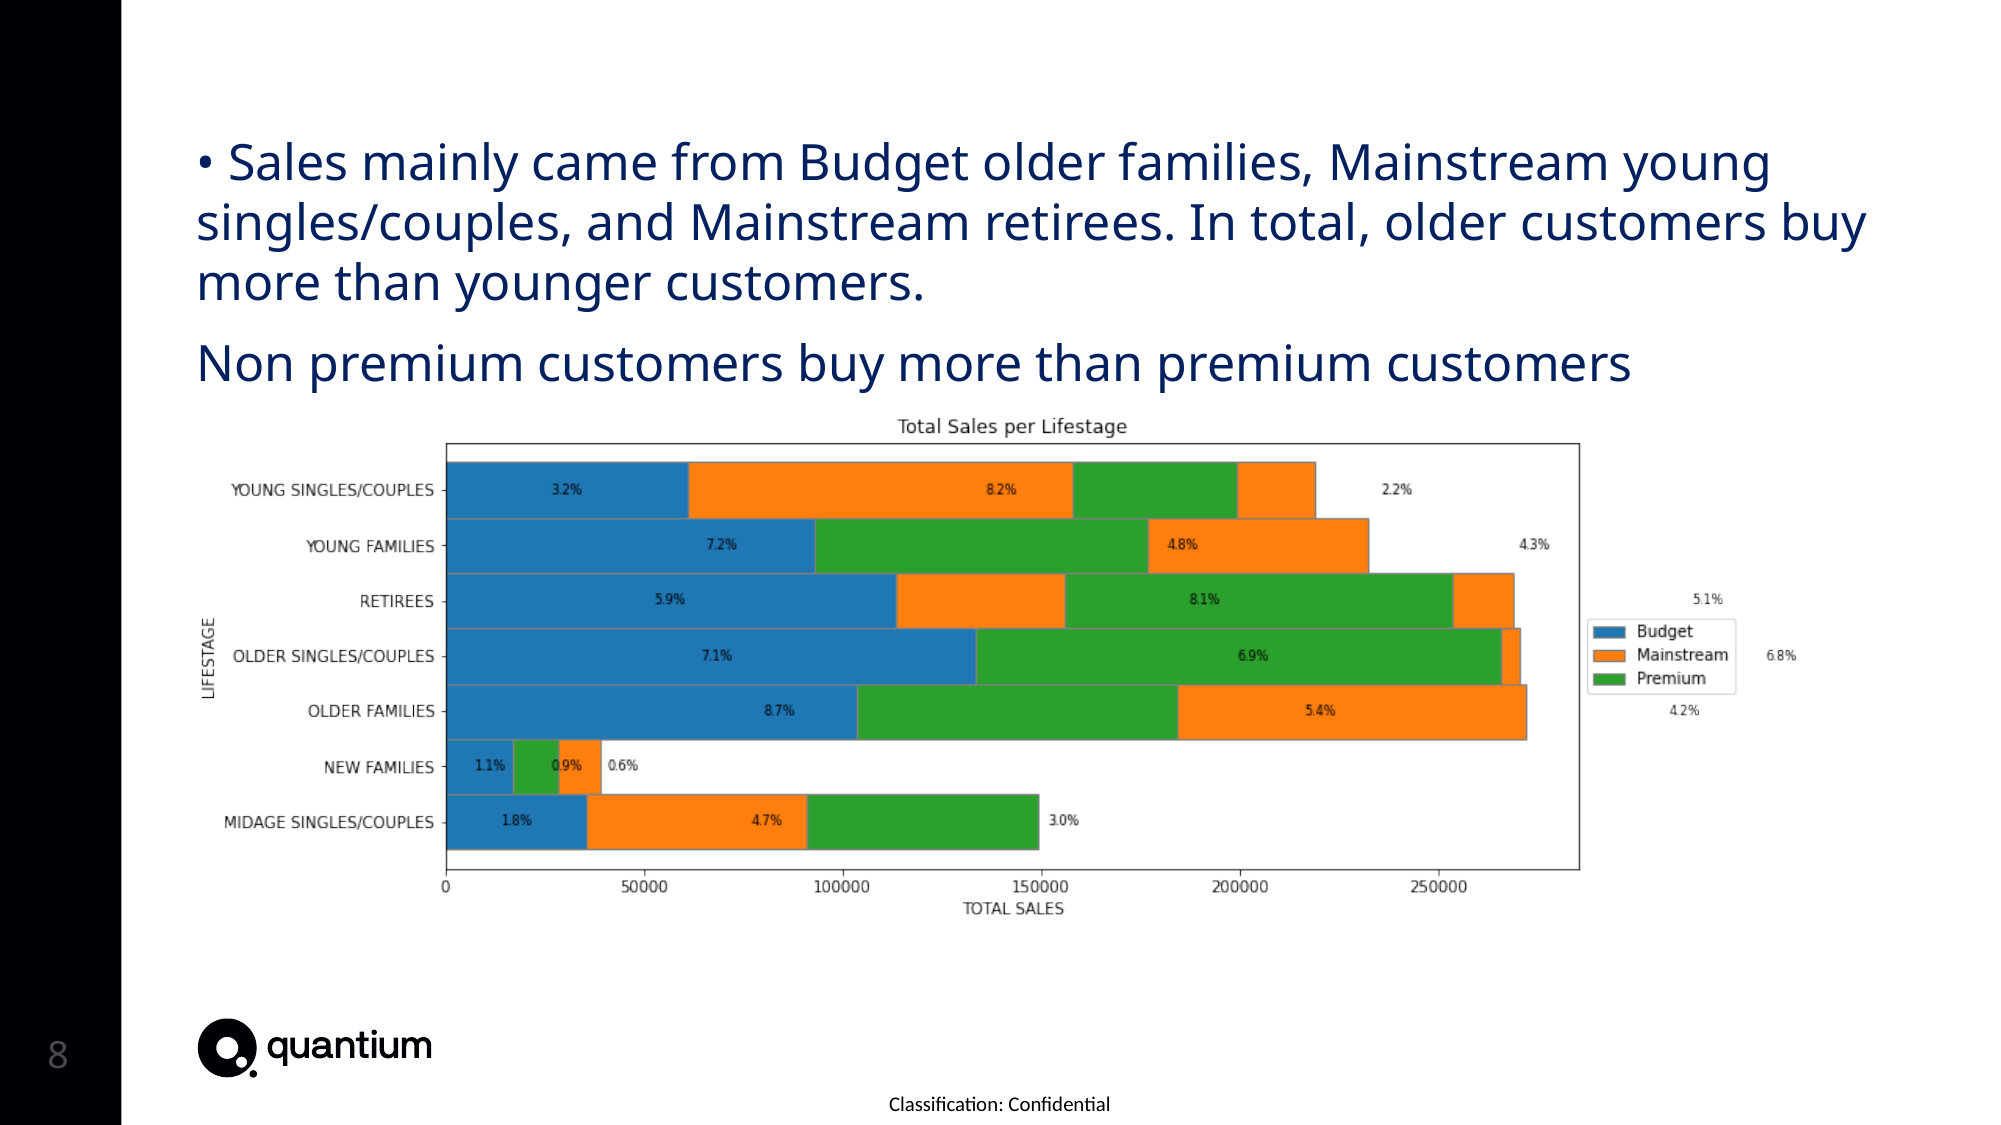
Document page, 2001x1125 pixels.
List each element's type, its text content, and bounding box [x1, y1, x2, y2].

picture [191, 407, 1809, 929]
list • Sales mainly came from Budget older families, Mainstream young singles/couples, and Mainstream retirees. In total, older customers buy more than younger customers. Non premium customers buy more than premium customers [196, 130, 1916, 341]
